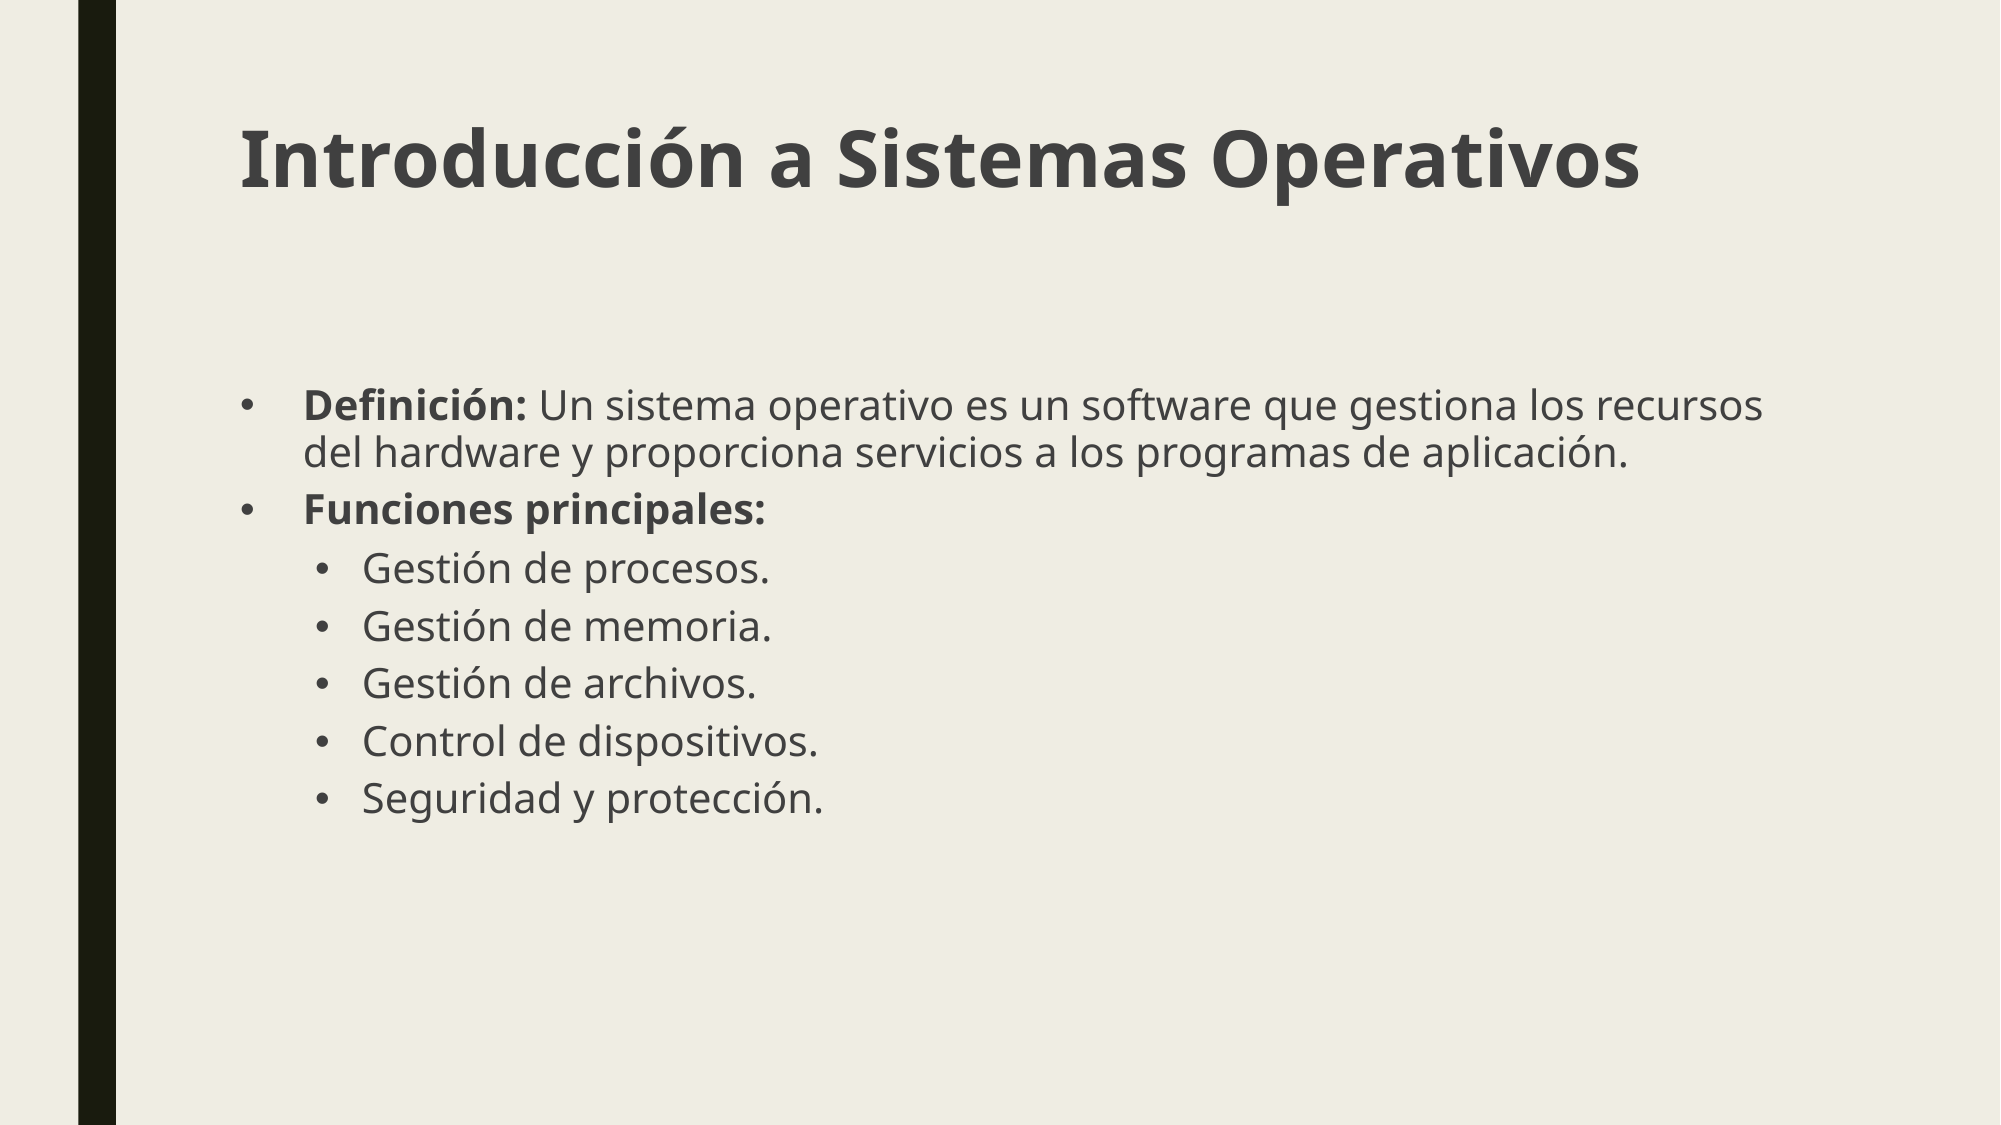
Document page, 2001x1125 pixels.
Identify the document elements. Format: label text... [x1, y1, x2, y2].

list Definición: Un sistema operativo es un software que gestiona los recursos del hardware y proporciona servicios a los programas de aplicación. Funciones principales: Gestión de procesos. Gestión de memoria. Gestión de archivos. Control de dispositivos. Seguridad y protección. [225, 375, 1800, 963]
title Introducción a Sistemas Operativos [225, 112, 1800, 357]
